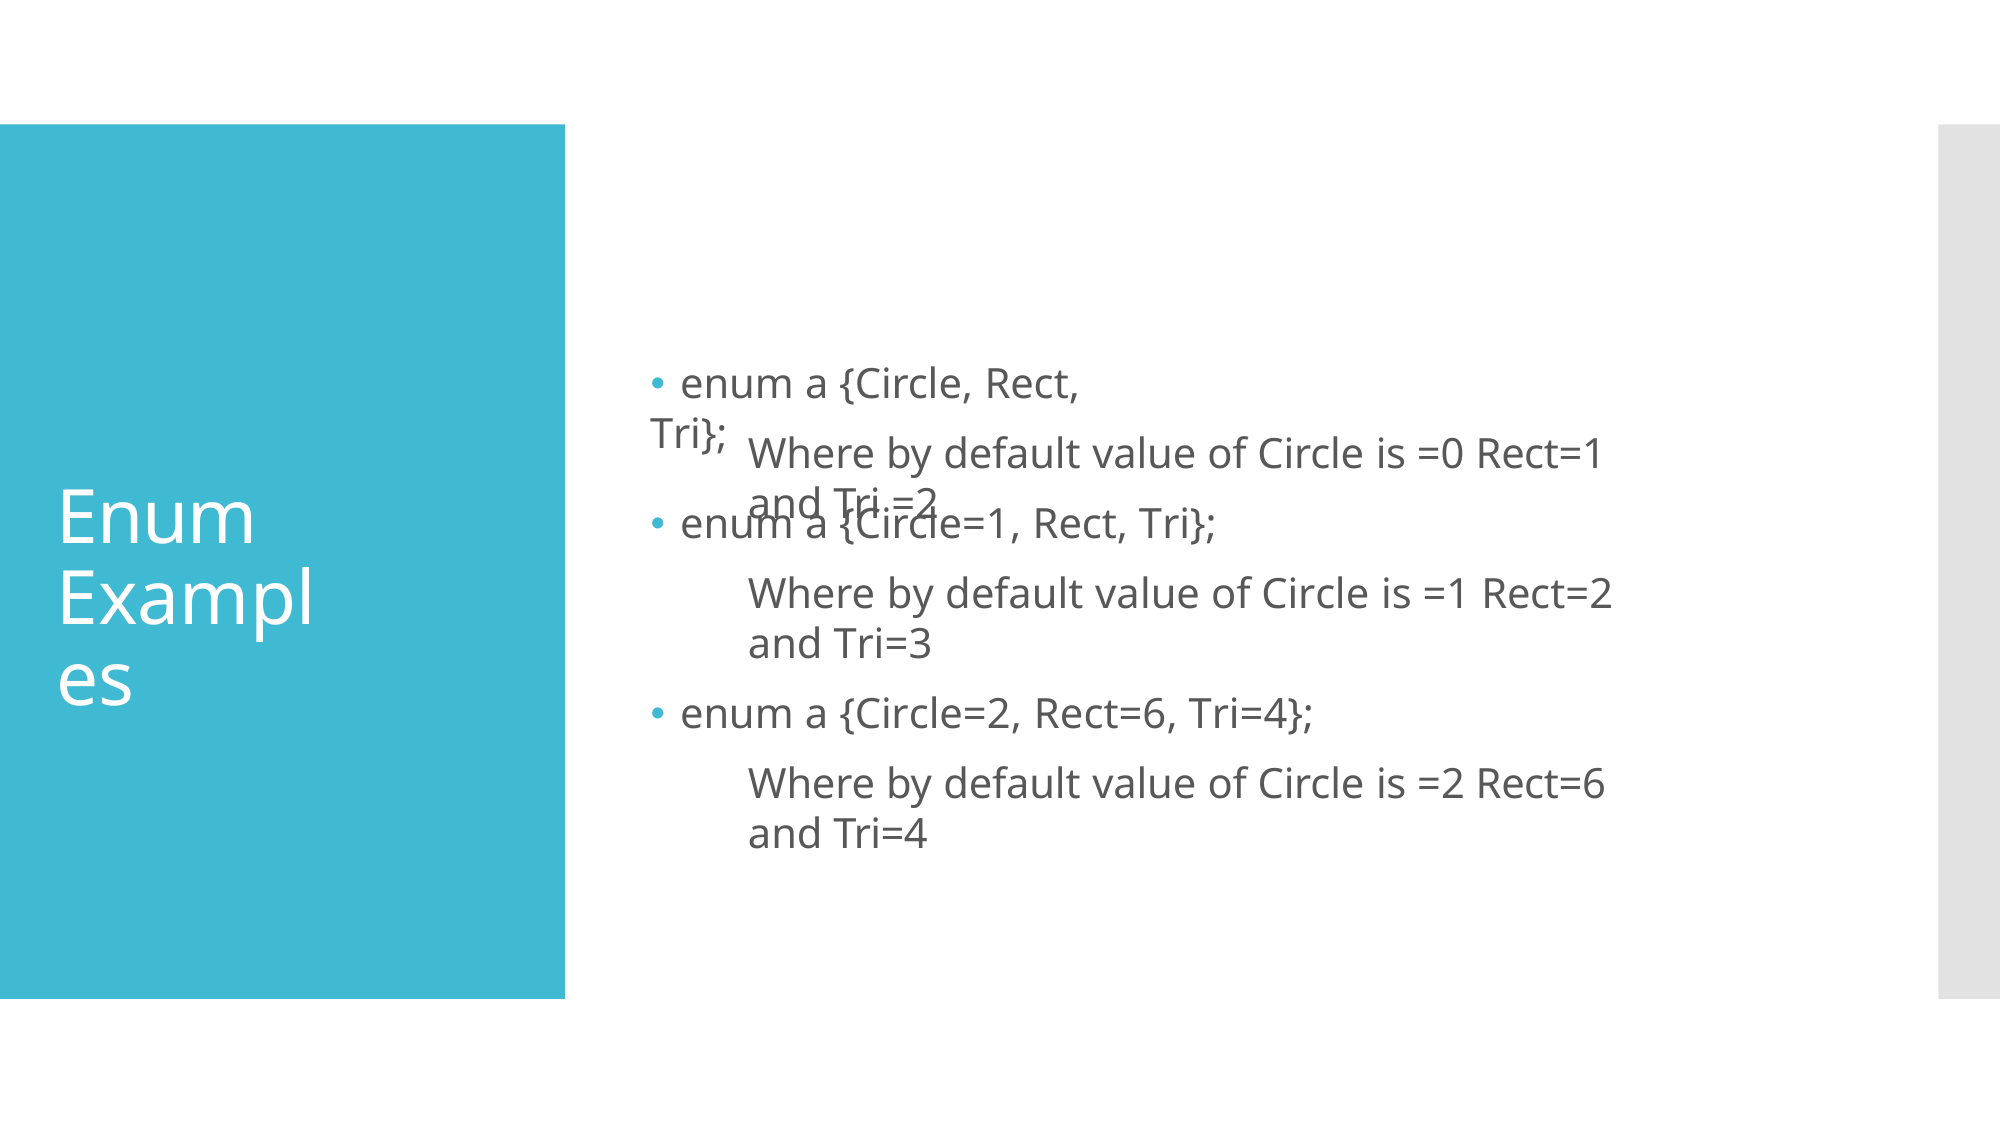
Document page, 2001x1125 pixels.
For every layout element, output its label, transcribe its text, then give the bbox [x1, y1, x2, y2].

text_box Enum Examples [54, 464, 348, 721]
title Where by default value of Circle is =0 Rect=1 and Tri =2 [745, 424, 1679, 615]
text_box 🞄 enum a {Circle, Rect, Tri}; [647, 354, 1108, 457]
text_box 🞄 enum a {Circle=1, Rect, Tri}; Where by default value of Circle is =1 Rect=2 and Tri=3 🞄 enum a {Circle=2, Rect=6, Tri=4}; Where by default value of Circle is =2 Rect=6 and Tri=4 [647, 474, 1674, 857]
